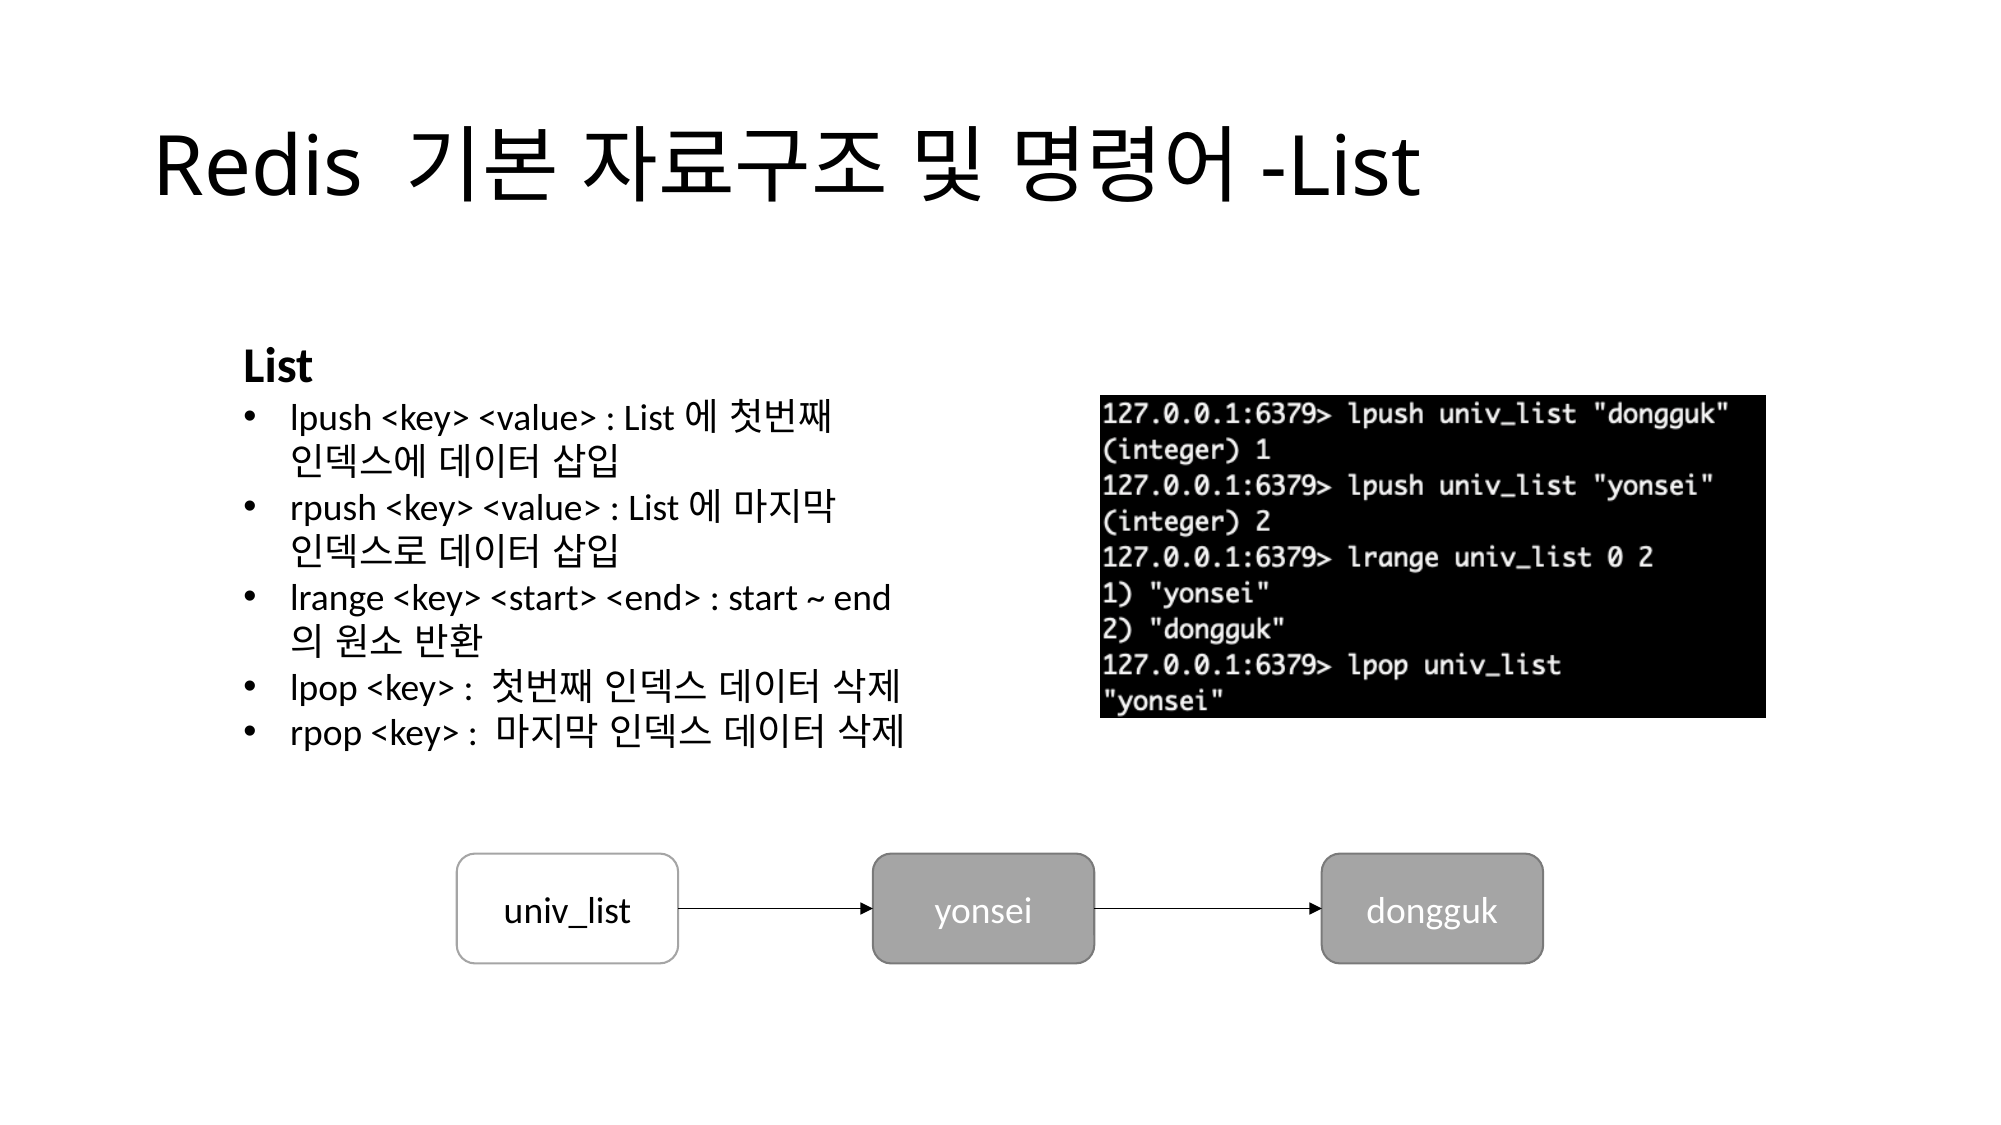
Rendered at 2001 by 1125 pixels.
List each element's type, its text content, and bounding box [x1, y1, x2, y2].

picture [1100, 395, 1766, 718]
text_box List lpush <key> <value> : List에 첫번째 인덱스에 데이터 삽입 rpush <key> <value> : List에 마지막 인덱스로 데이터 삽입 lrange <key> <start> <end> : start ~ end의 원소 반환 lpop <key> : 첫번째 인덱스 데이터 삭제 rpop <key> : 마지막 인덱스 데이터 삭제 [228, 280, 948, 761]
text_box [456, 853, 1544, 964]
title Redis 기본 자료구조 및 명령어-List [137, 59, 1863, 278]
